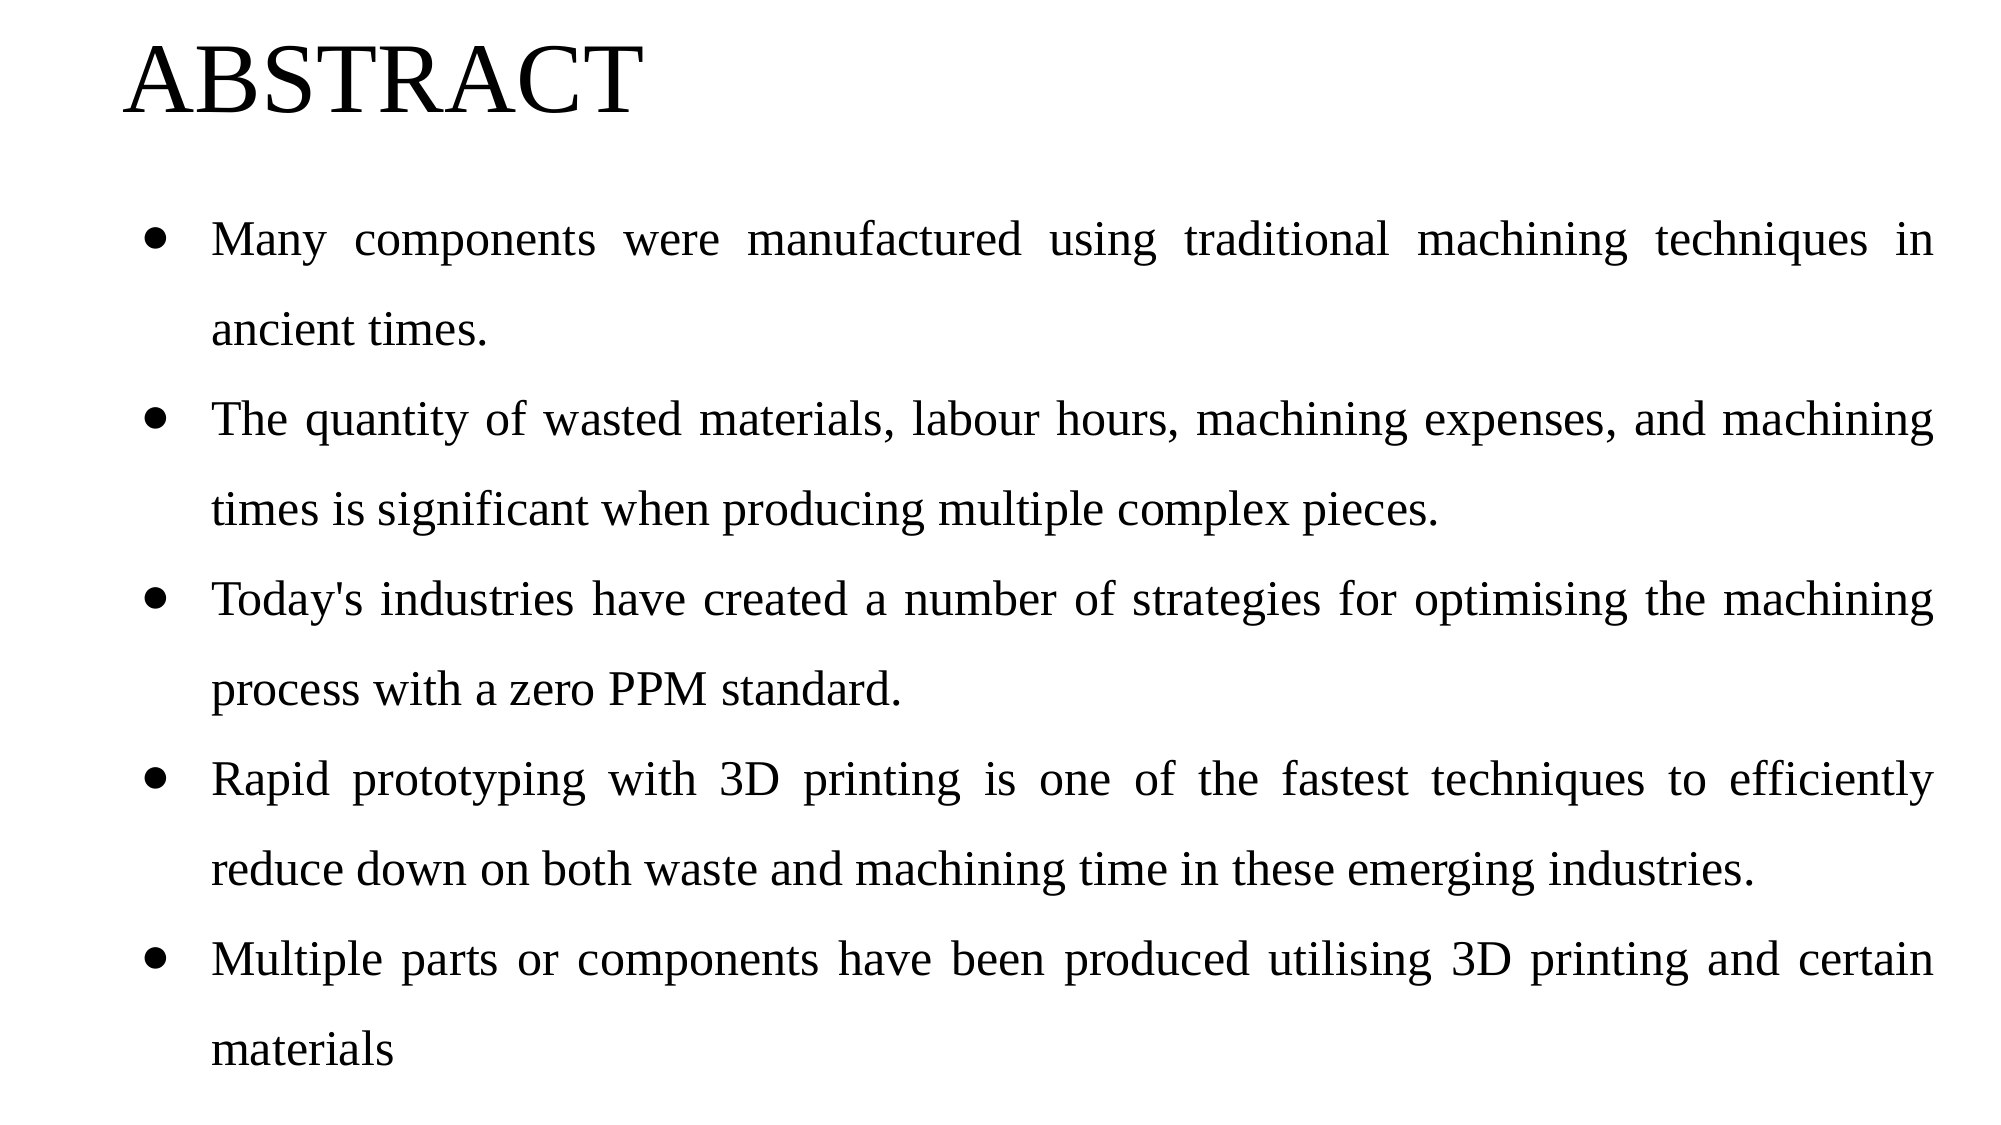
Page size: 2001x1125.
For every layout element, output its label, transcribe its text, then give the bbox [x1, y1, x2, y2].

text_box Many components were manufactured using traditional machining techniques in ancient times. The quantity of wasted materials, labour hours, machining expenses, and machining times is significant when producing multiple complex pieces. Today's industries have created a number of strategies for optimising the machining process with a zero PPM standard. Rapid prototyping with 3D printing is one of the fastest techniques to efficiently reduce down on both waste and machining time in these emerging industries. Multiple parts or components have been produced utilising 3D printing and certain materials [121, 167, 1952, 1083]
title ABSTRACT [107, 14, 708, 131]
